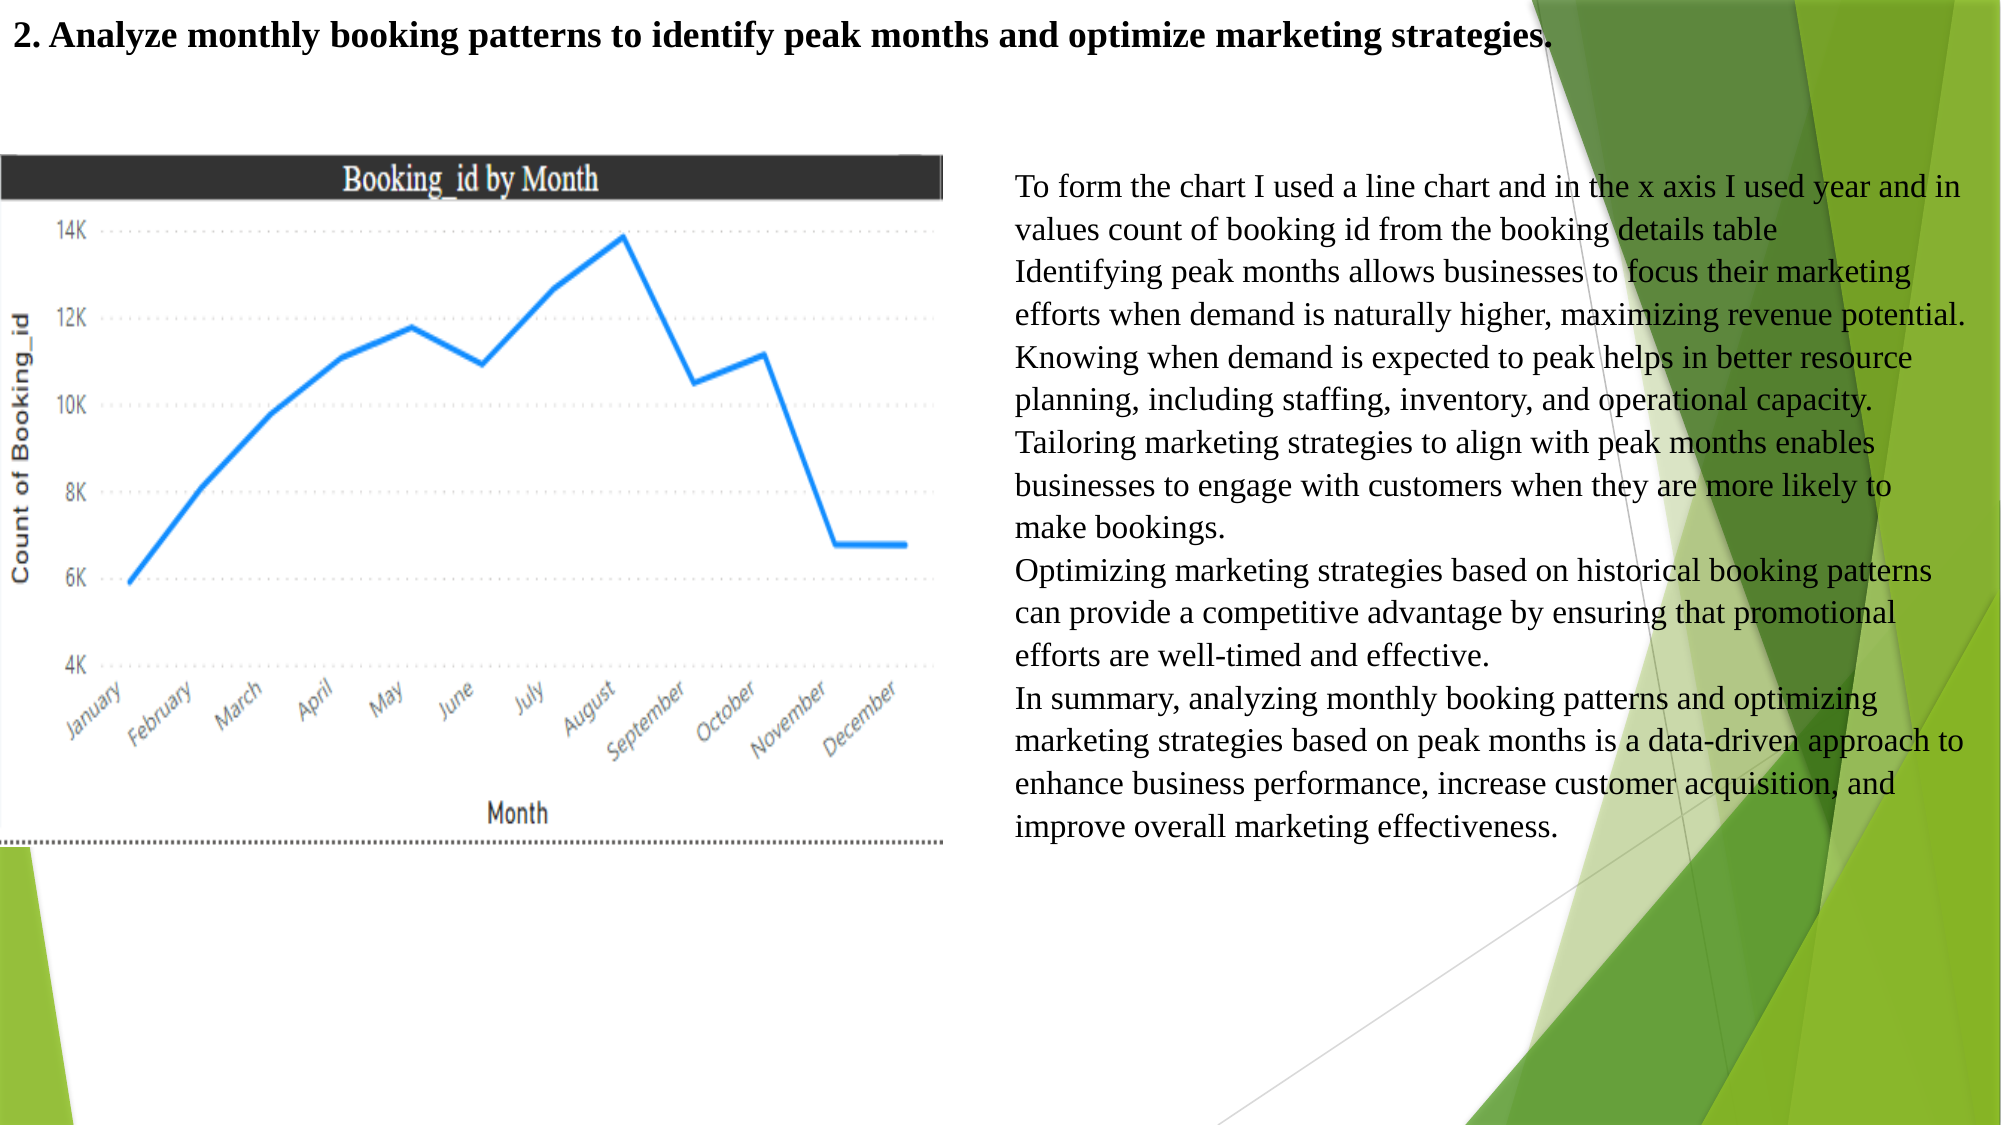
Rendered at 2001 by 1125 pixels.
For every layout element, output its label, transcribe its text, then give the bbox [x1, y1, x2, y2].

picture [0, 153, 943, 847]
text_box 2. Analyze monthly booking patterns to identify peak months and optimize marketing strategies. [0, 0, 1984, 112]
title To form the chart I used a line chart and in the x axis I used year and in values count of booking id from the booking details table Identifying peak months allows businesses to focus their marketing efforts when demand is naturally higher, maximizing revenue potential. Knowing when demand is expected to peak helps in better resource planning, including staffing, inventory, and operational capacity. Tailoring marketing strategies to align with peak months enables businesses to engage with customers when they are more likely to make bookings. Optimizing marketing strategies based on historical booking patterns can provide a competitive advantage by ensuring that promotional efforts are well-timed and effective. In summary, analyzing monthly booking patterns and optimizing marketing strategies based on peak months is a data-driven approach to enhance business performance, increase customer acquisition, and improve overall marketing effectiveness. [999, 154, 1984, 1014]
